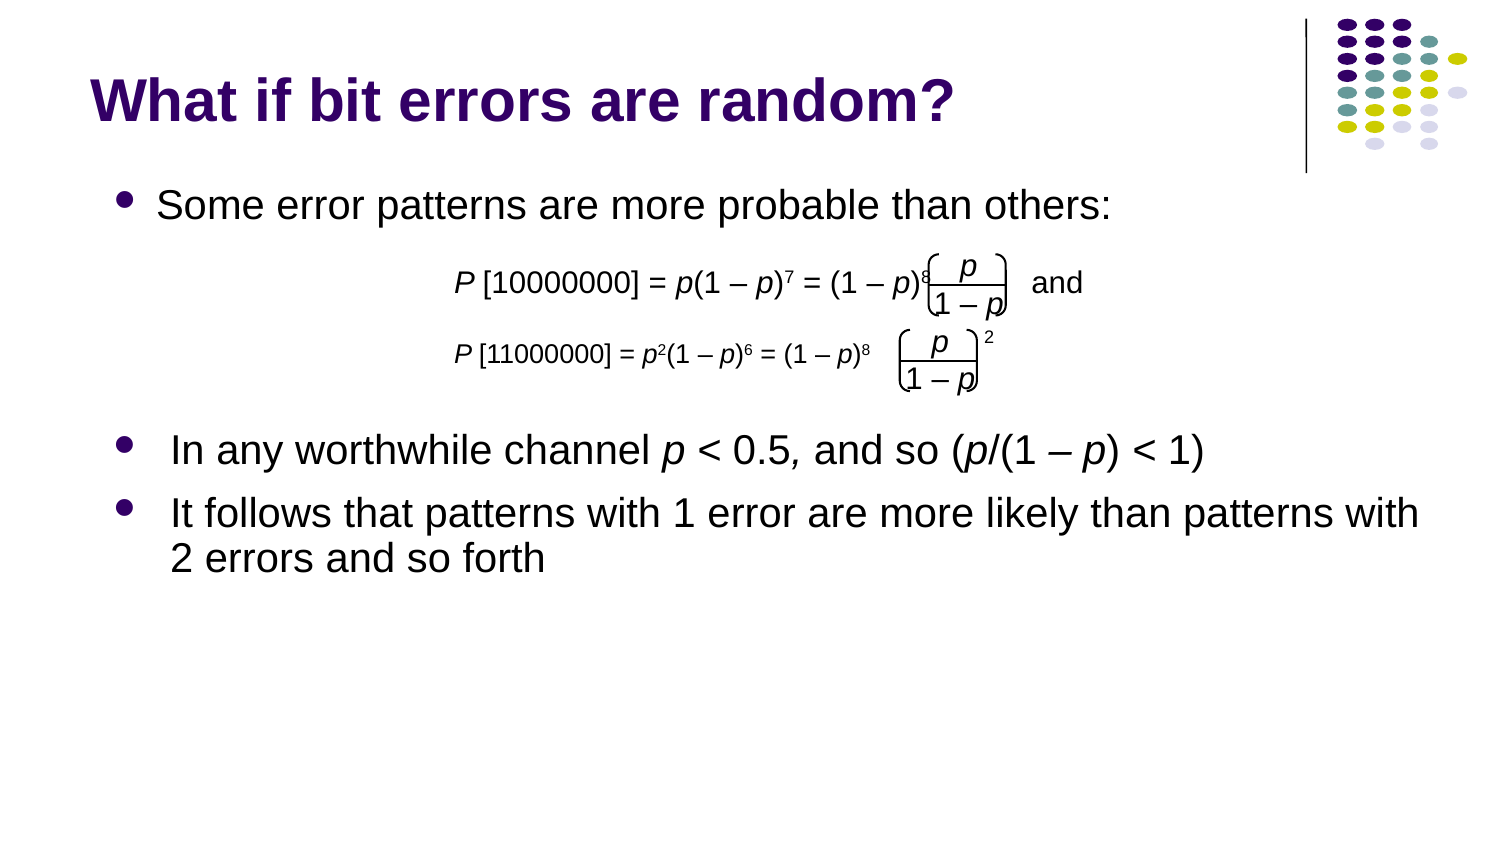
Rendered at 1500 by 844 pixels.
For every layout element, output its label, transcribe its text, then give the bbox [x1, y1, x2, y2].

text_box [187, 237, 1123, 405]
text_box In any worthwhile channel p < 0.5, and so (p/(1 – p) < 1) It follows that patterns with 1 error are more likely than patterns with 2 errors and so forth [98, 420, 1453, 600]
title What if bit errors are random? [75, 15, 1313, 141]
list Some error patterns are more probable than others: [98, 175, 1288, 314]
